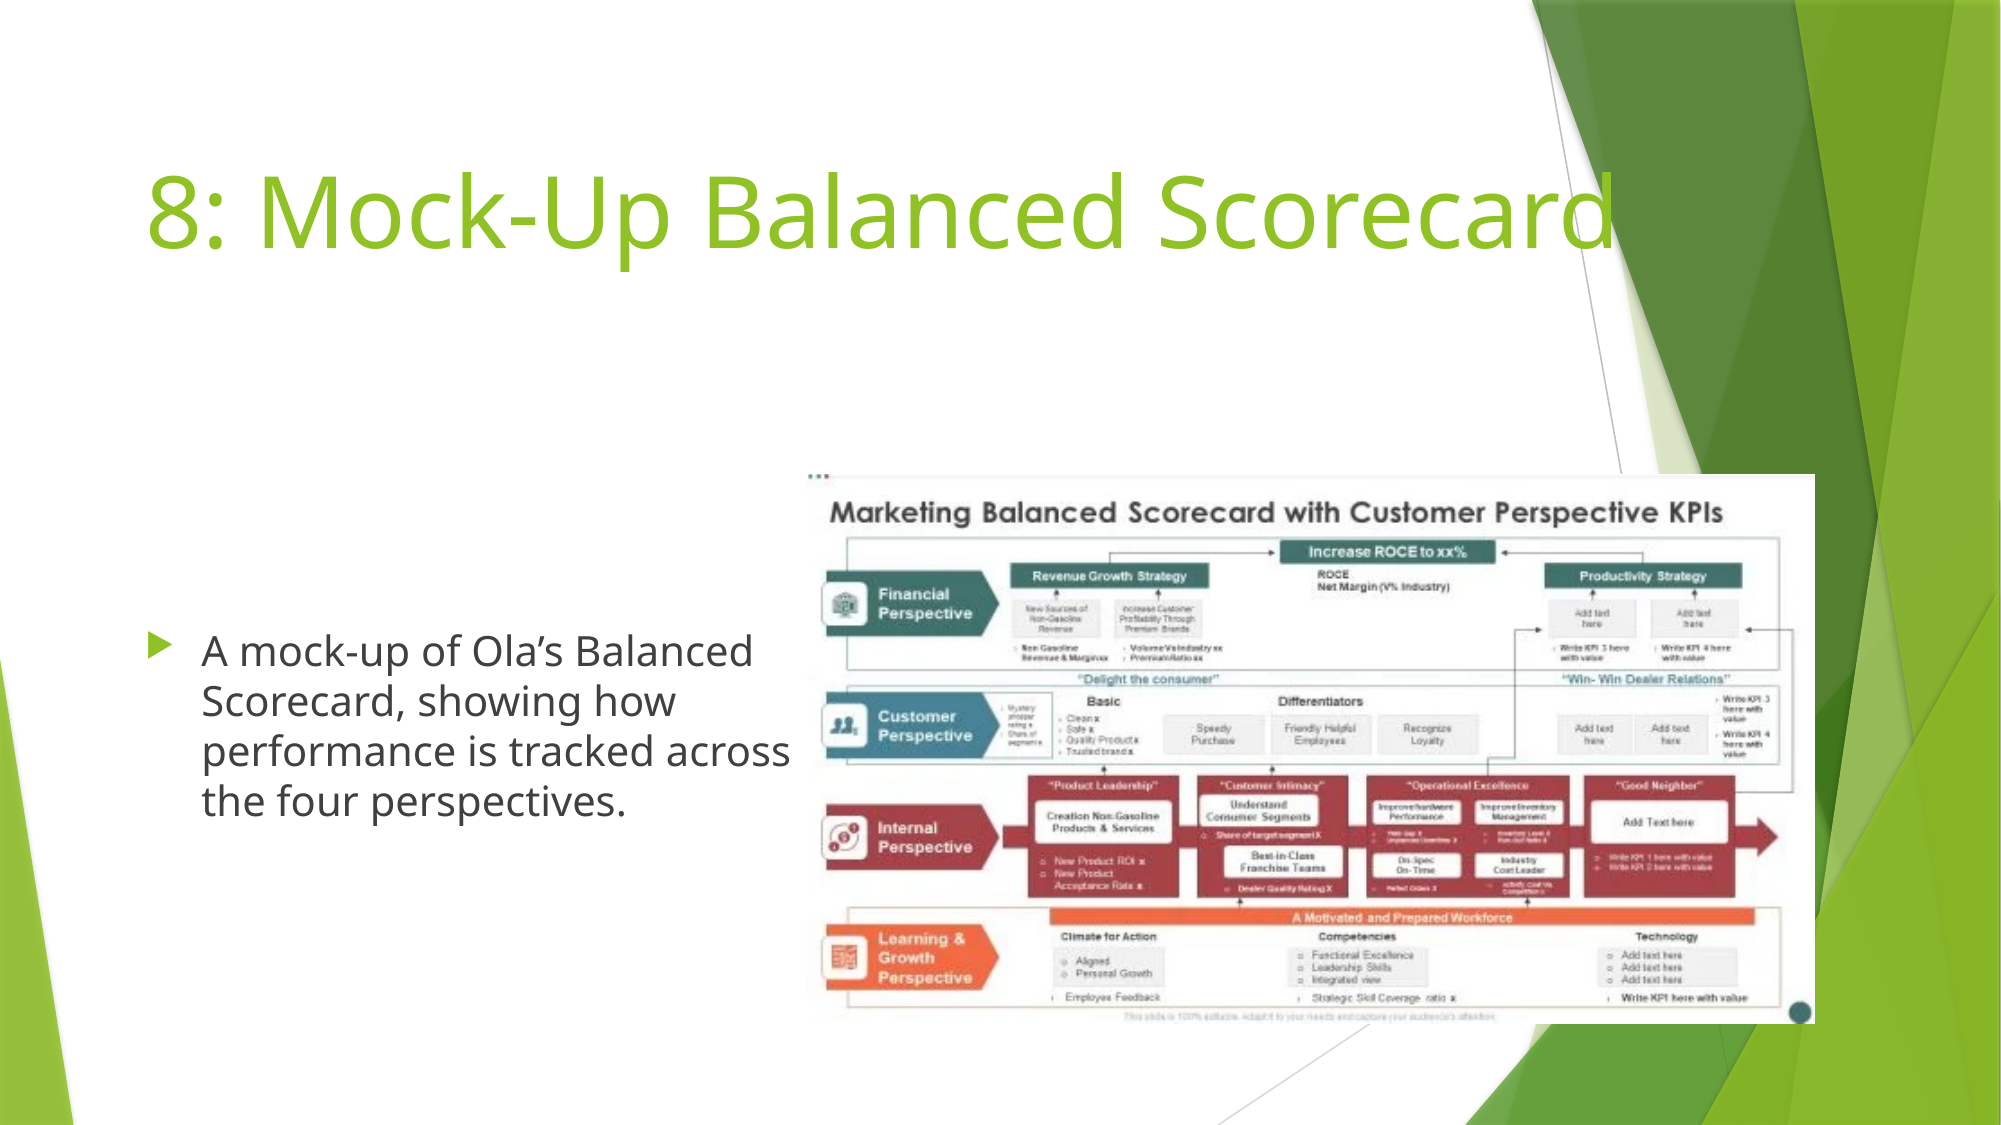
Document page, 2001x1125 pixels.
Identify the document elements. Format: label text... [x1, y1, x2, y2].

title 8: Mock-Up Balanced Scorecard [130, 63, 1782, 277]
list A mock-up of Ola’s Balanced Scorecard, showing how performance is tracked across the four perspectives. [130, 426, 874, 1024]
picture [806, 474, 1816, 1024]
